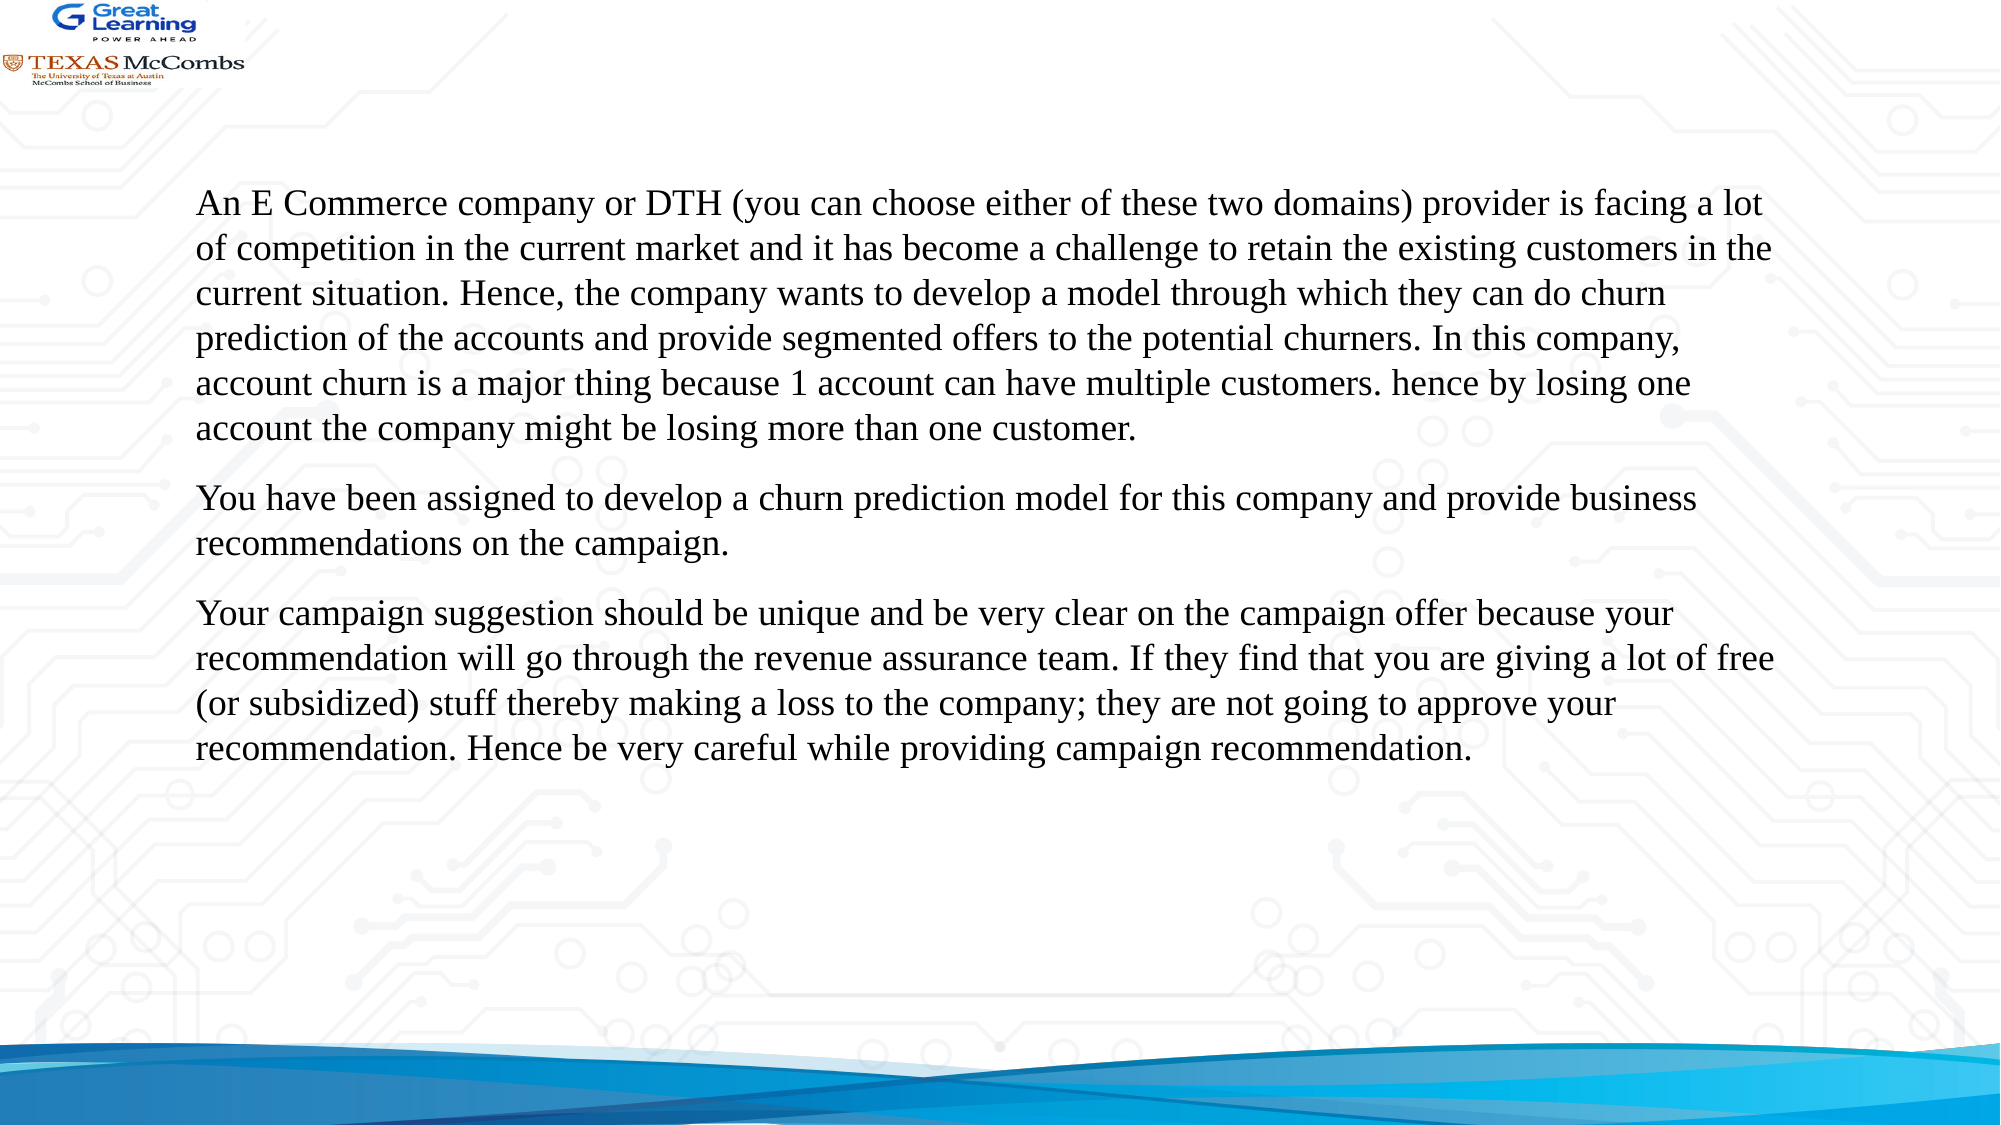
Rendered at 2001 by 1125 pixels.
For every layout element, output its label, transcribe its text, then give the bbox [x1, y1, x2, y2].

text_box An E Commerce company or DTH (you can choose either of these two domains) provider is facing a lot of competition in the current market and it has become a challenge to retain the existing customers in the current situation. Hence, the company wants to develop a model through which they can do churn prediction of the accounts and provide segmented offers to the potential churners. In this company, account churn is a major thing because 1 account can have multiple customers. hence by losing one account the company might be losing more than one customer. You have been assigned to develop a churn prediction model for this company and provide business recommendations on the campaign. Your campaign suggestion should be unique and be very clear on the campaign offer because your recommendation will go through the revenue assurance team. If they find that you are giving a lot of free (or subsidized) stuff thereby making a loss to the company; they are not going to approve your recommendation. Hence be very careful while providing campaign recommendation. [180, 170, 1820, 821]
picture [0, 1042, 2000, 1125]
picture [0, 2, 246, 88]
